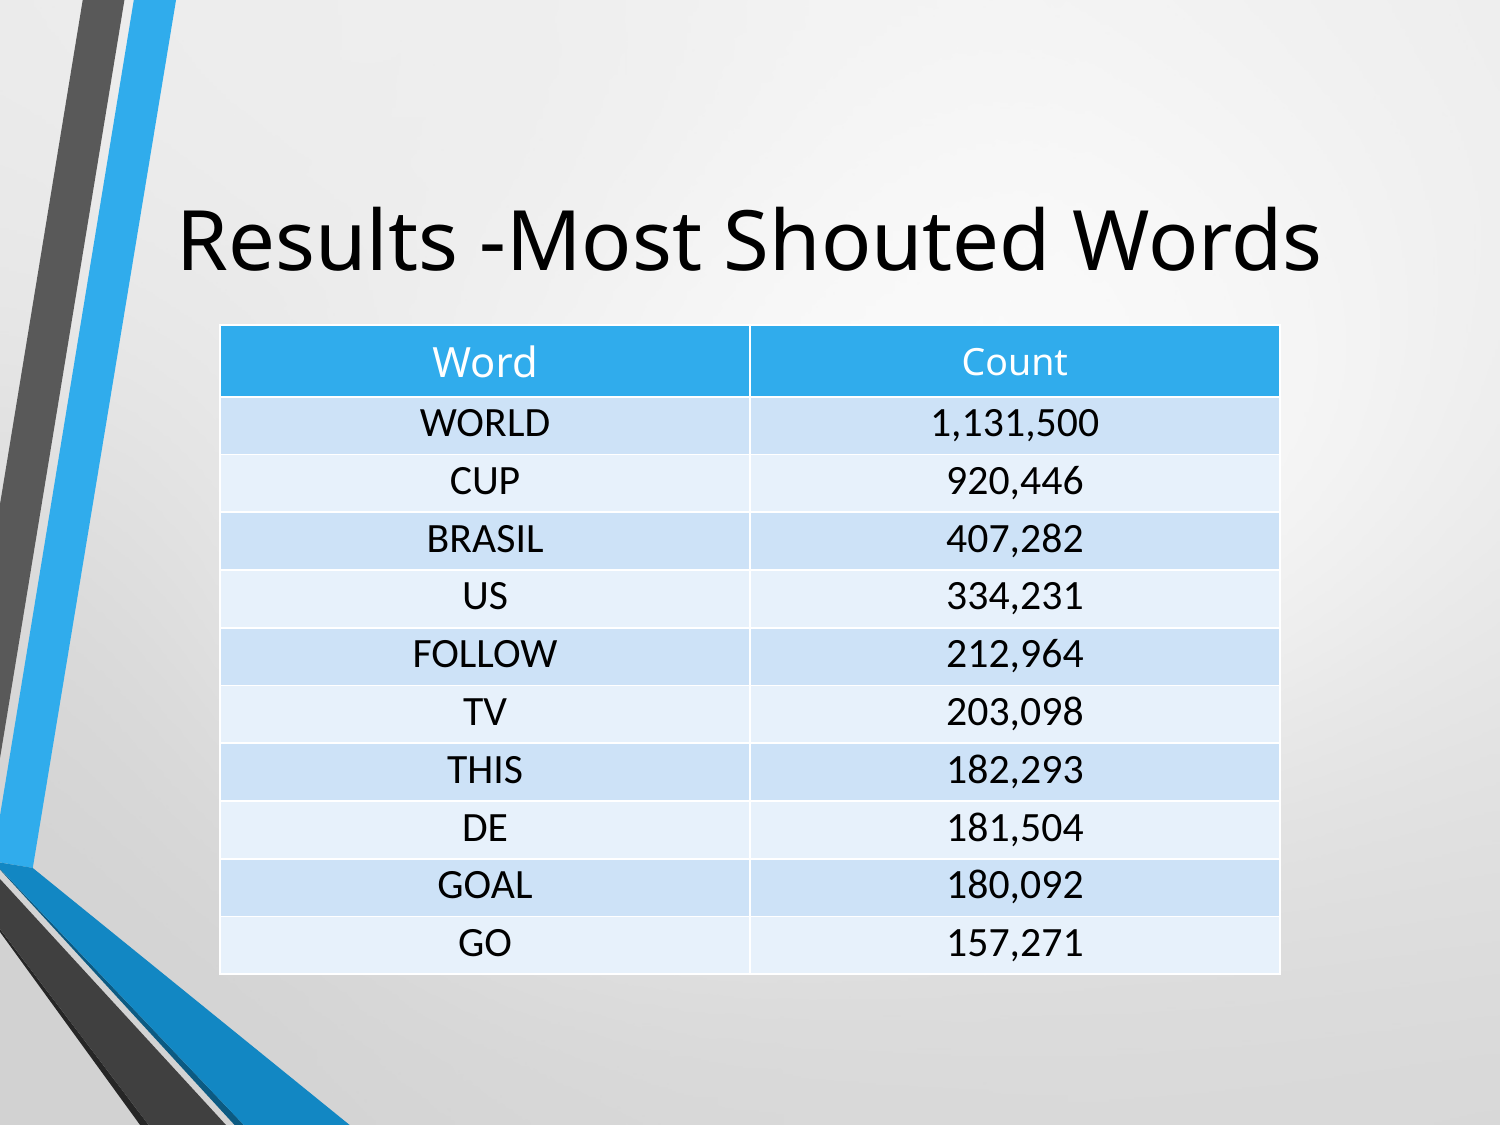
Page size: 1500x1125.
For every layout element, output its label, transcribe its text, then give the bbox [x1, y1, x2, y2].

table_cell 181,504 [751, 802, 1279, 858]
table_cell GO [221, 917, 749, 973]
table_cell GOAL [221, 860, 749, 916]
table_cell BRASIL [221, 513, 749, 569]
table_header Count [751, 326, 1279, 396]
table_cell 920,446 [751, 455, 1279, 511]
table_header Word [221, 326, 749, 396]
table_cell 1,131,500 [751, 398, 1279, 454]
table_cell TV [221, 686, 749, 742]
table_cell 182,293 [751, 744, 1279, 800]
table_cell 334,231 [751, 571, 1279, 627]
table_cell DE [221, 802, 749, 858]
title Results -Most Shouted Words [118, 75, 1382, 400]
table_cell CUP [221, 455, 749, 511]
table_cell THIS [221, 744, 749, 800]
table_cell 407,282 [751, 513, 1279, 569]
table_cell US [221, 571, 749, 627]
table_cell 157,271 [751, 917, 1279, 973]
table_cell 212,964 [751, 629, 1279, 685]
table_cell 203,098 [751, 686, 1279, 742]
table_cell WORLD [221, 398, 749, 454]
table_cell FOLLOW [221, 629, 749, 685]
table_cell 180,092 [751, 860, 1279, 916]
